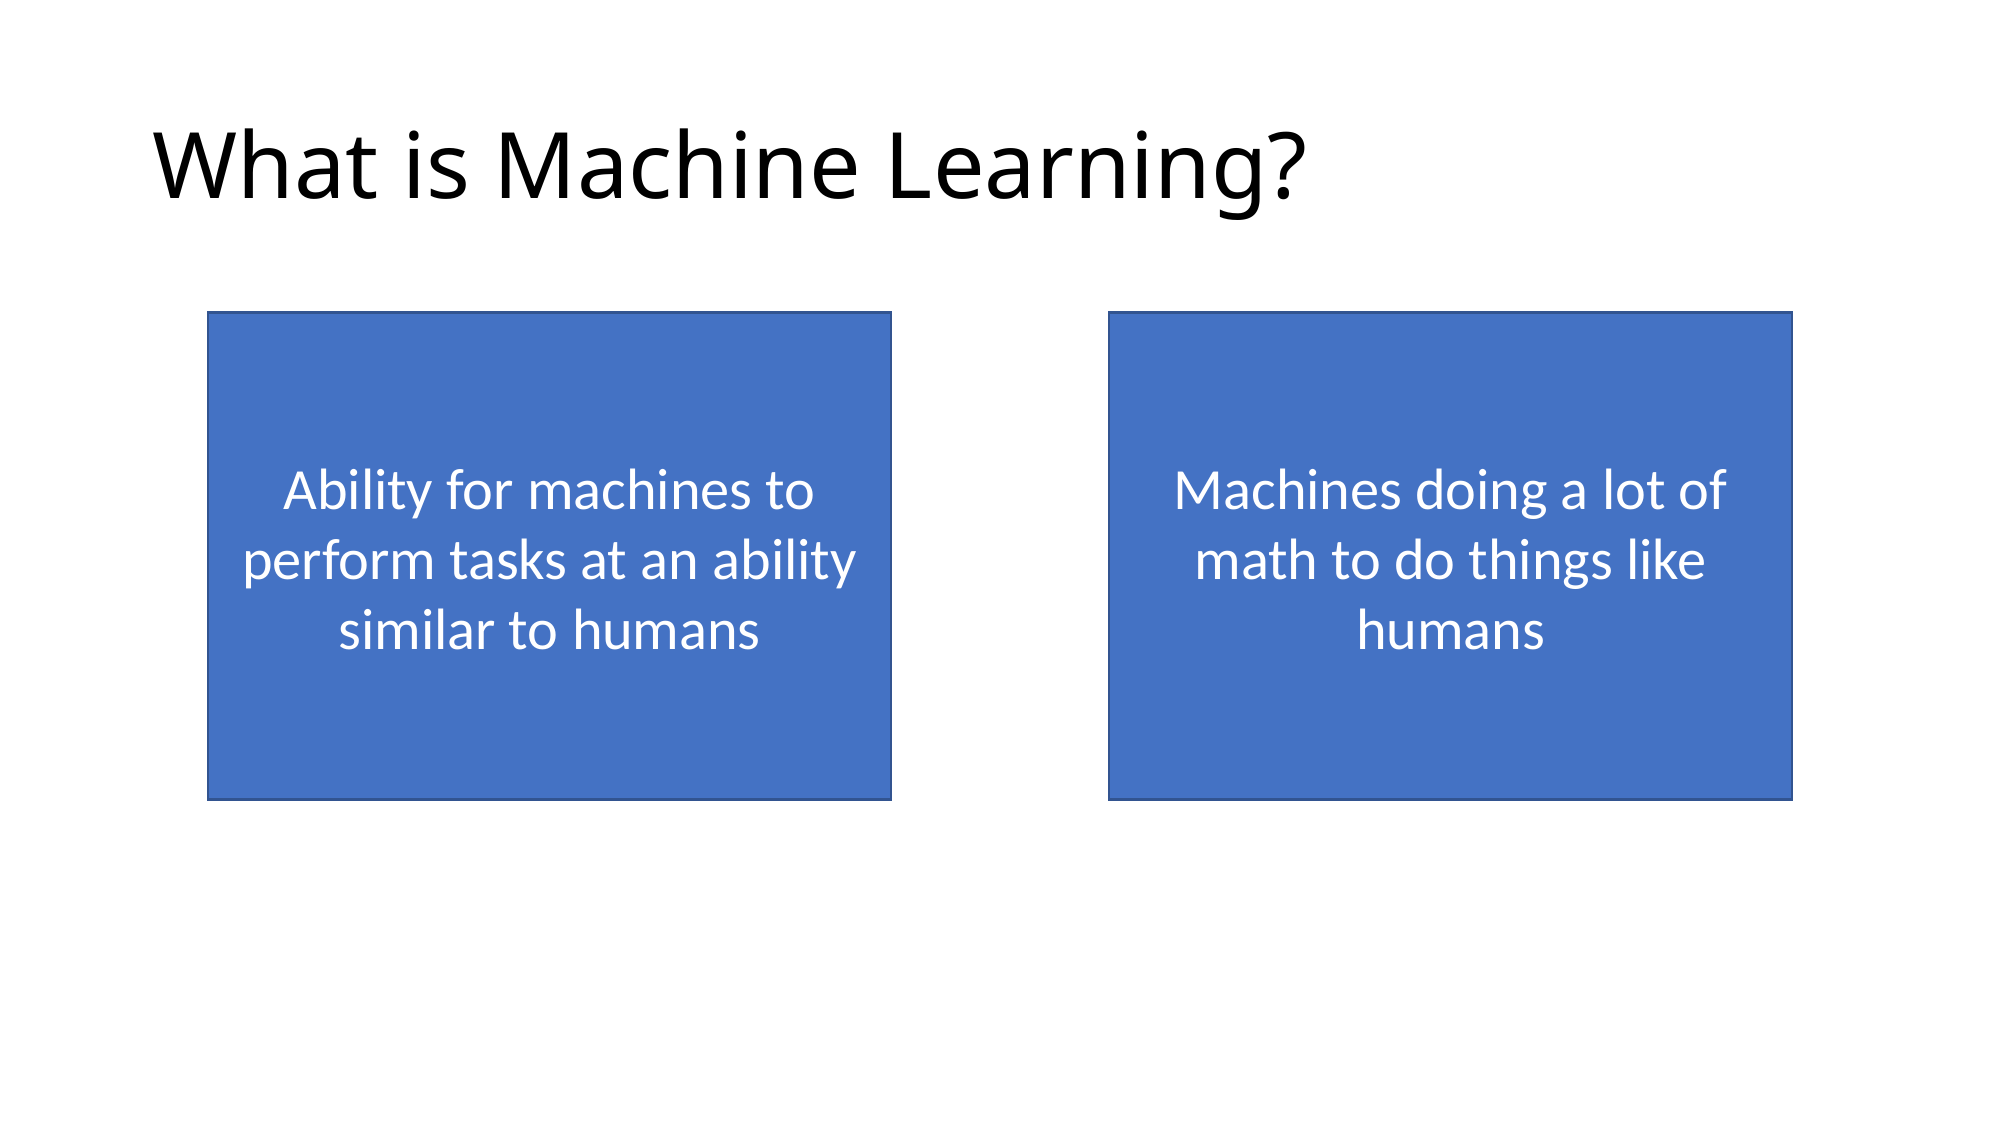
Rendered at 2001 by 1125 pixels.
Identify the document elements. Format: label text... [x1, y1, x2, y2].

text_box Ability for machines to perform tasks at an ability similar to humans [207, 311, 892, 801]
text_box Machines doing a lot of math to do things like humans [1108, 311, 1793, 801]
title What is Machine Learning? [137, 59, 1863, 278]
